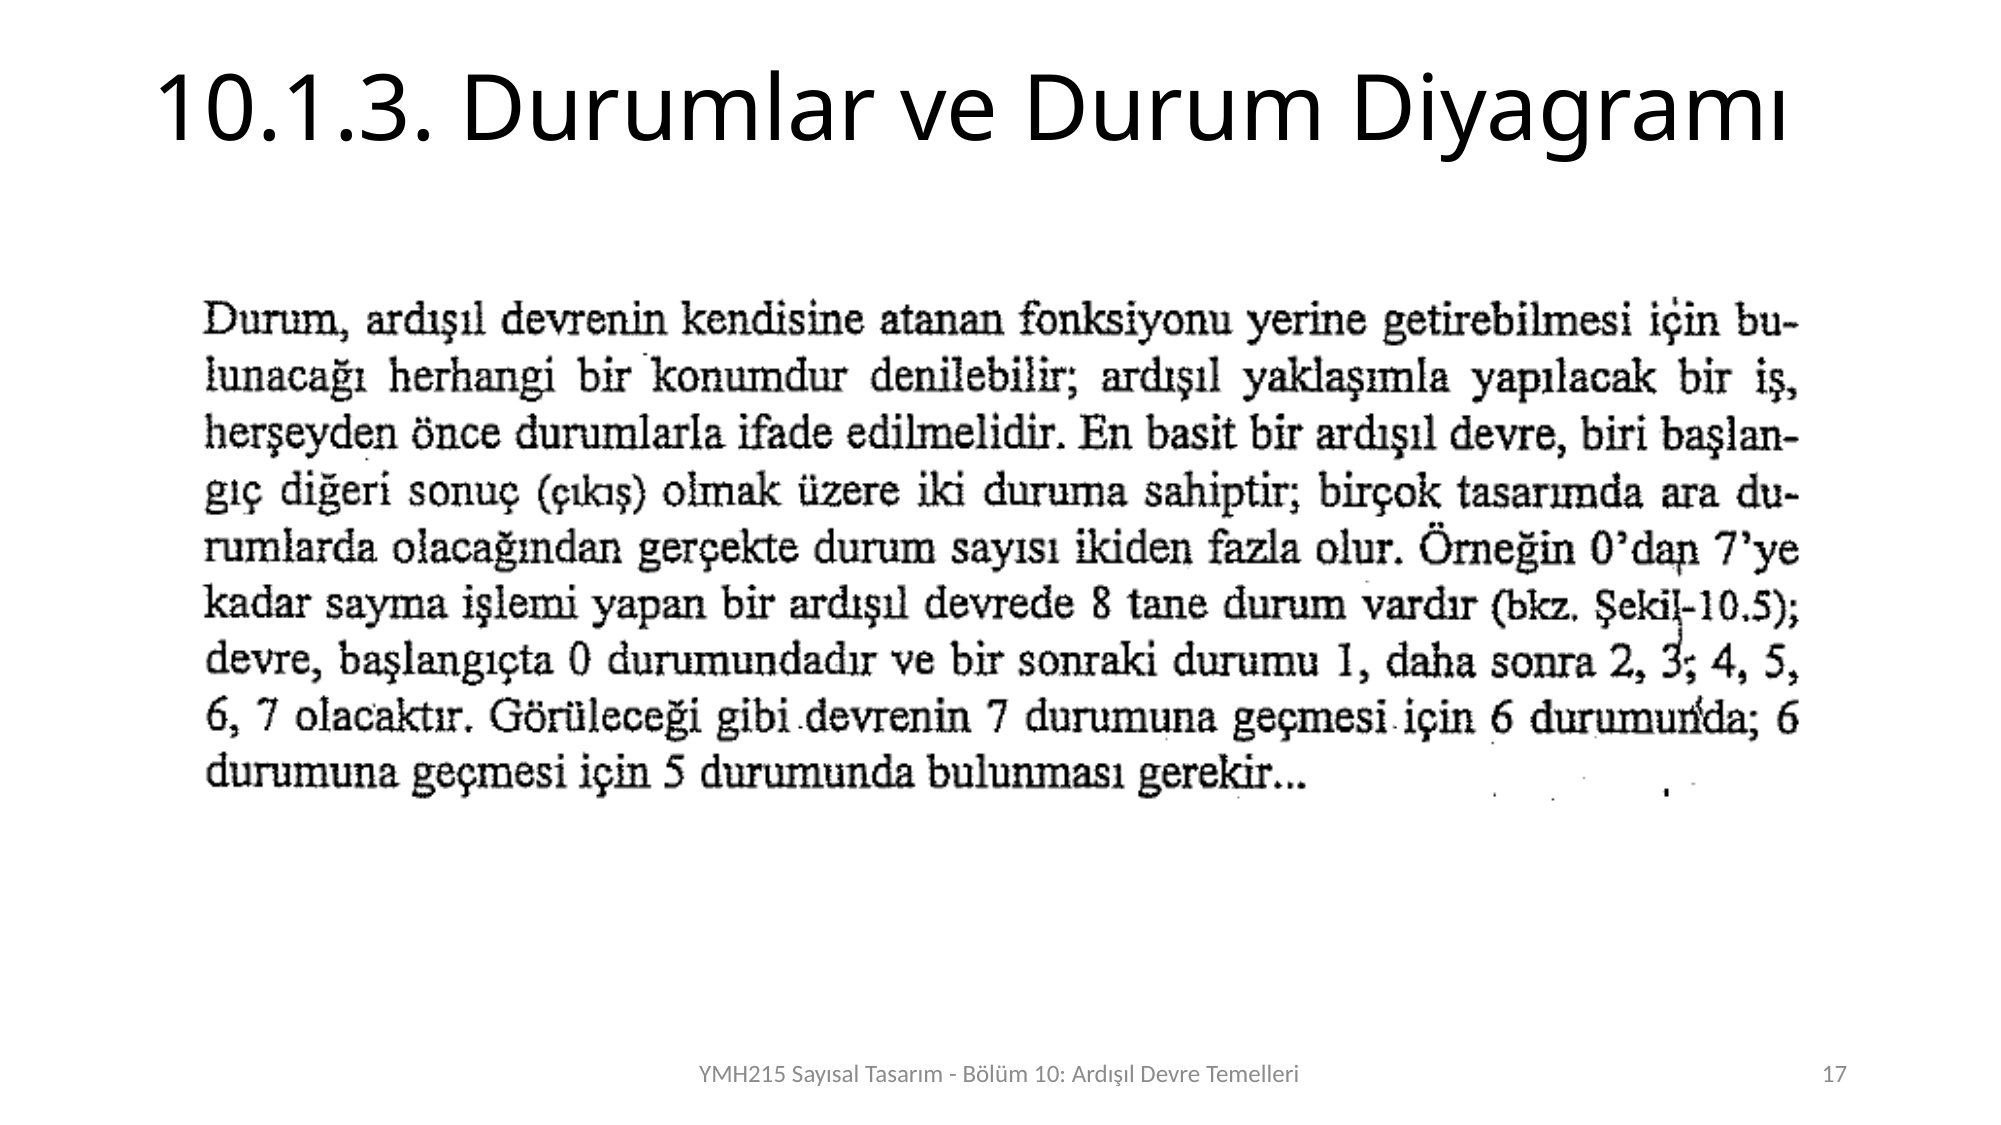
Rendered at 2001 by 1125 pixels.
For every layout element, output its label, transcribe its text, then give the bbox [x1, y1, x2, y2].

picture [166, 272, 1834, 830]
slide_number 17 [1412, 1042, 1863, 1103]
footer YMH215 Sayısal Tasarım - Bölüm 10: Ardışıl Devre Temelleri [662, 1042, 1338, 1103]
title 10.1.3. Durumlar ve Durum Diyagramı [137, 0, 1863, 222]
